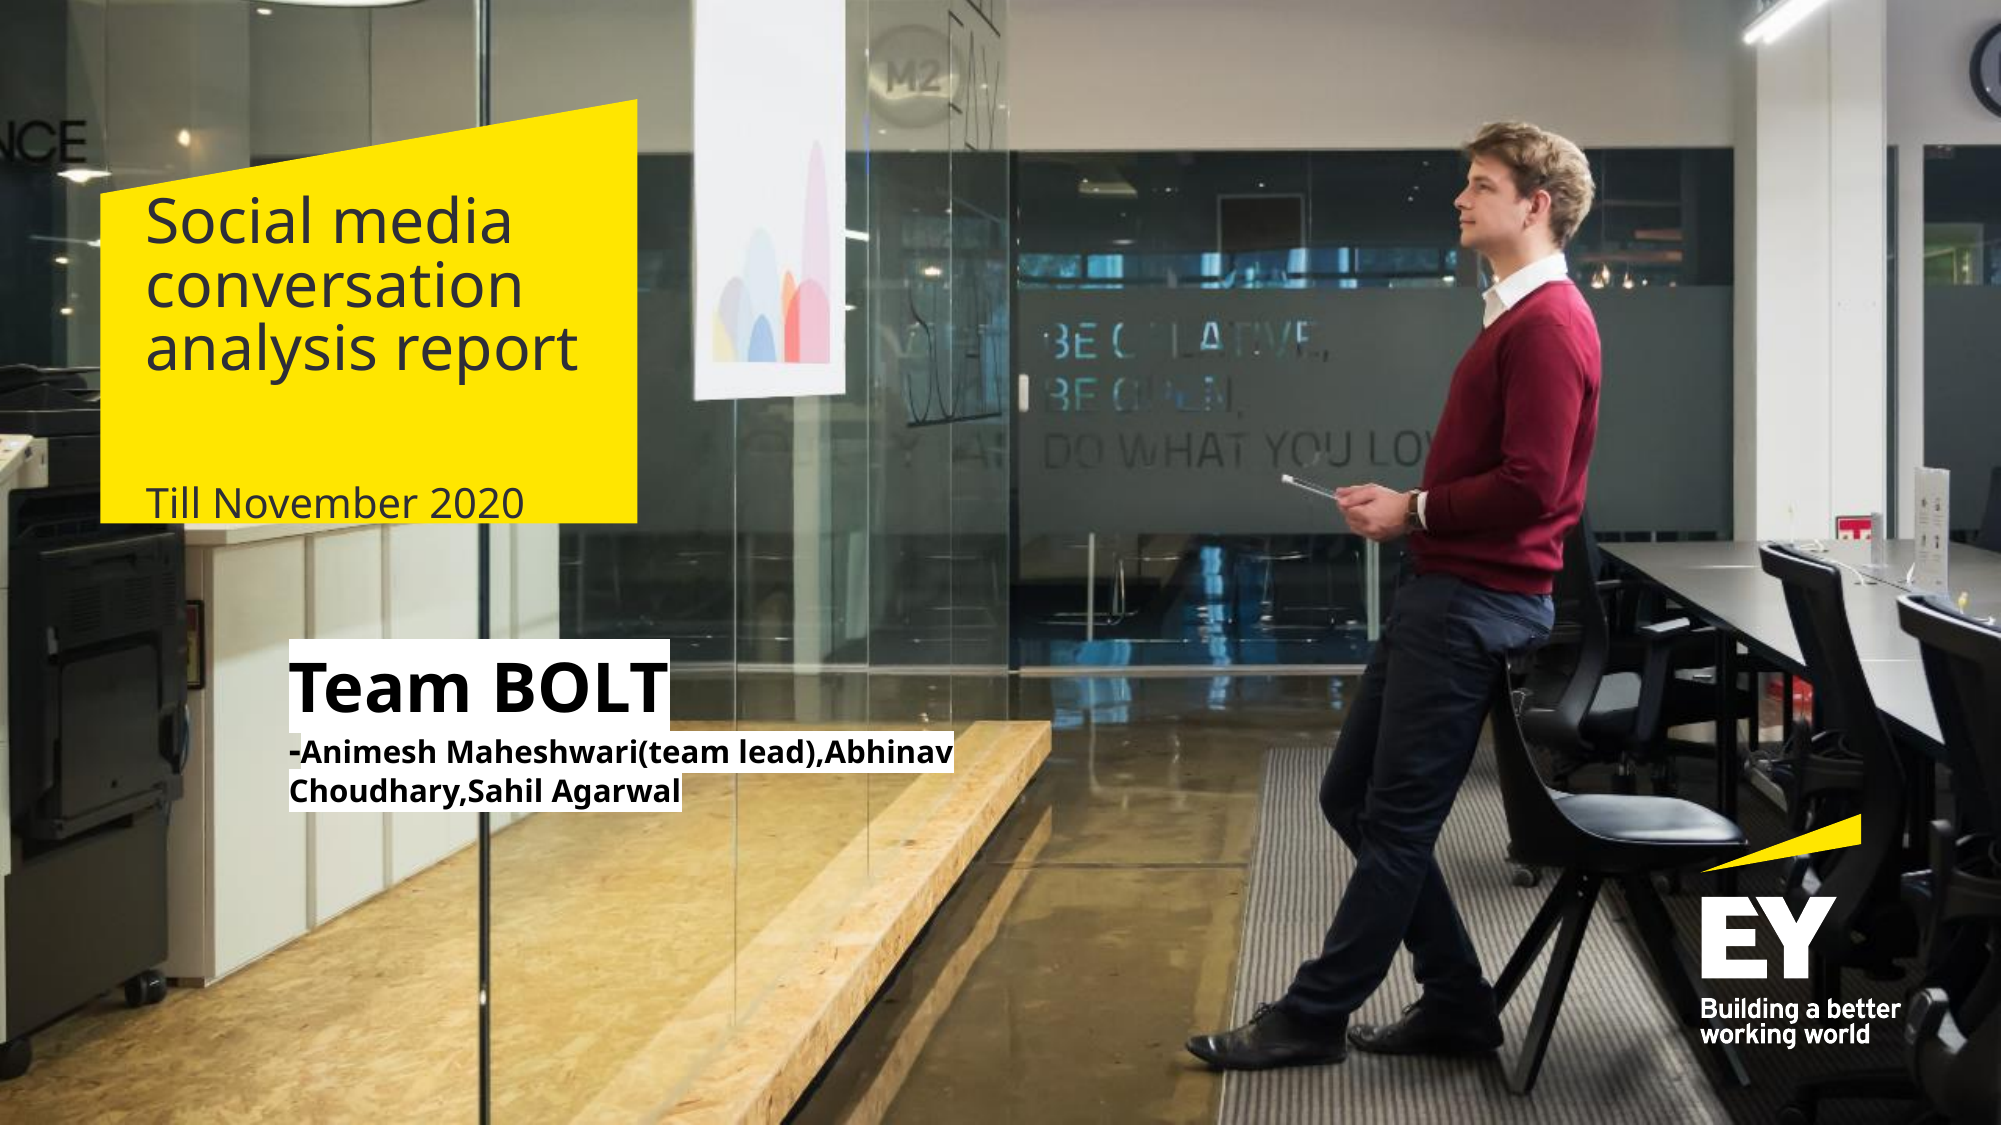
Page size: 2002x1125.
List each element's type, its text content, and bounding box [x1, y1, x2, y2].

picture [0, 0, 2001, 1125]
title Social media conversation analysis report [145, 192, 638, 354]
subtitle Till November 2020 [145, 476, 638, 649]
text_box Team BOLT -Animesh Maheshwari(team lead),Abhinav Choudhary,Sahil Agarwal [273, 628, 1193, 793]
